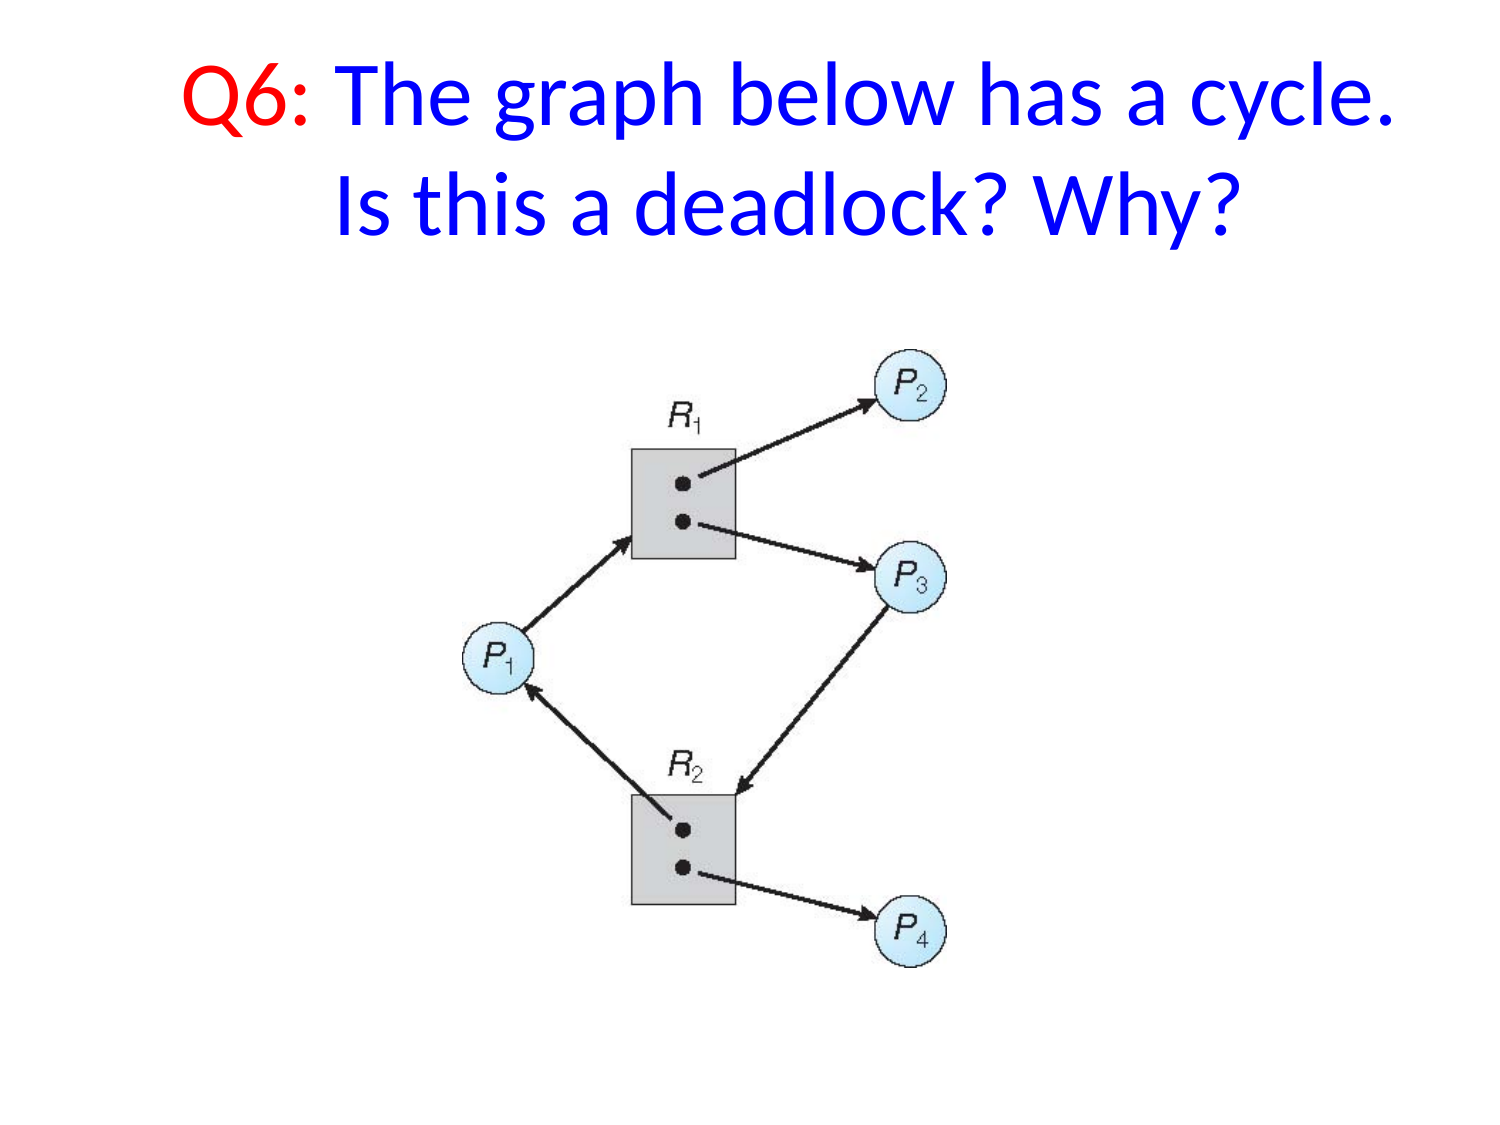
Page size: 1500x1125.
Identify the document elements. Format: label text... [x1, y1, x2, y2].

picture [462, 349, 948, 969]
title Q6: The graph below has a cycle. Is this a deadlock? Why? [137, 50, 1443, 238]
